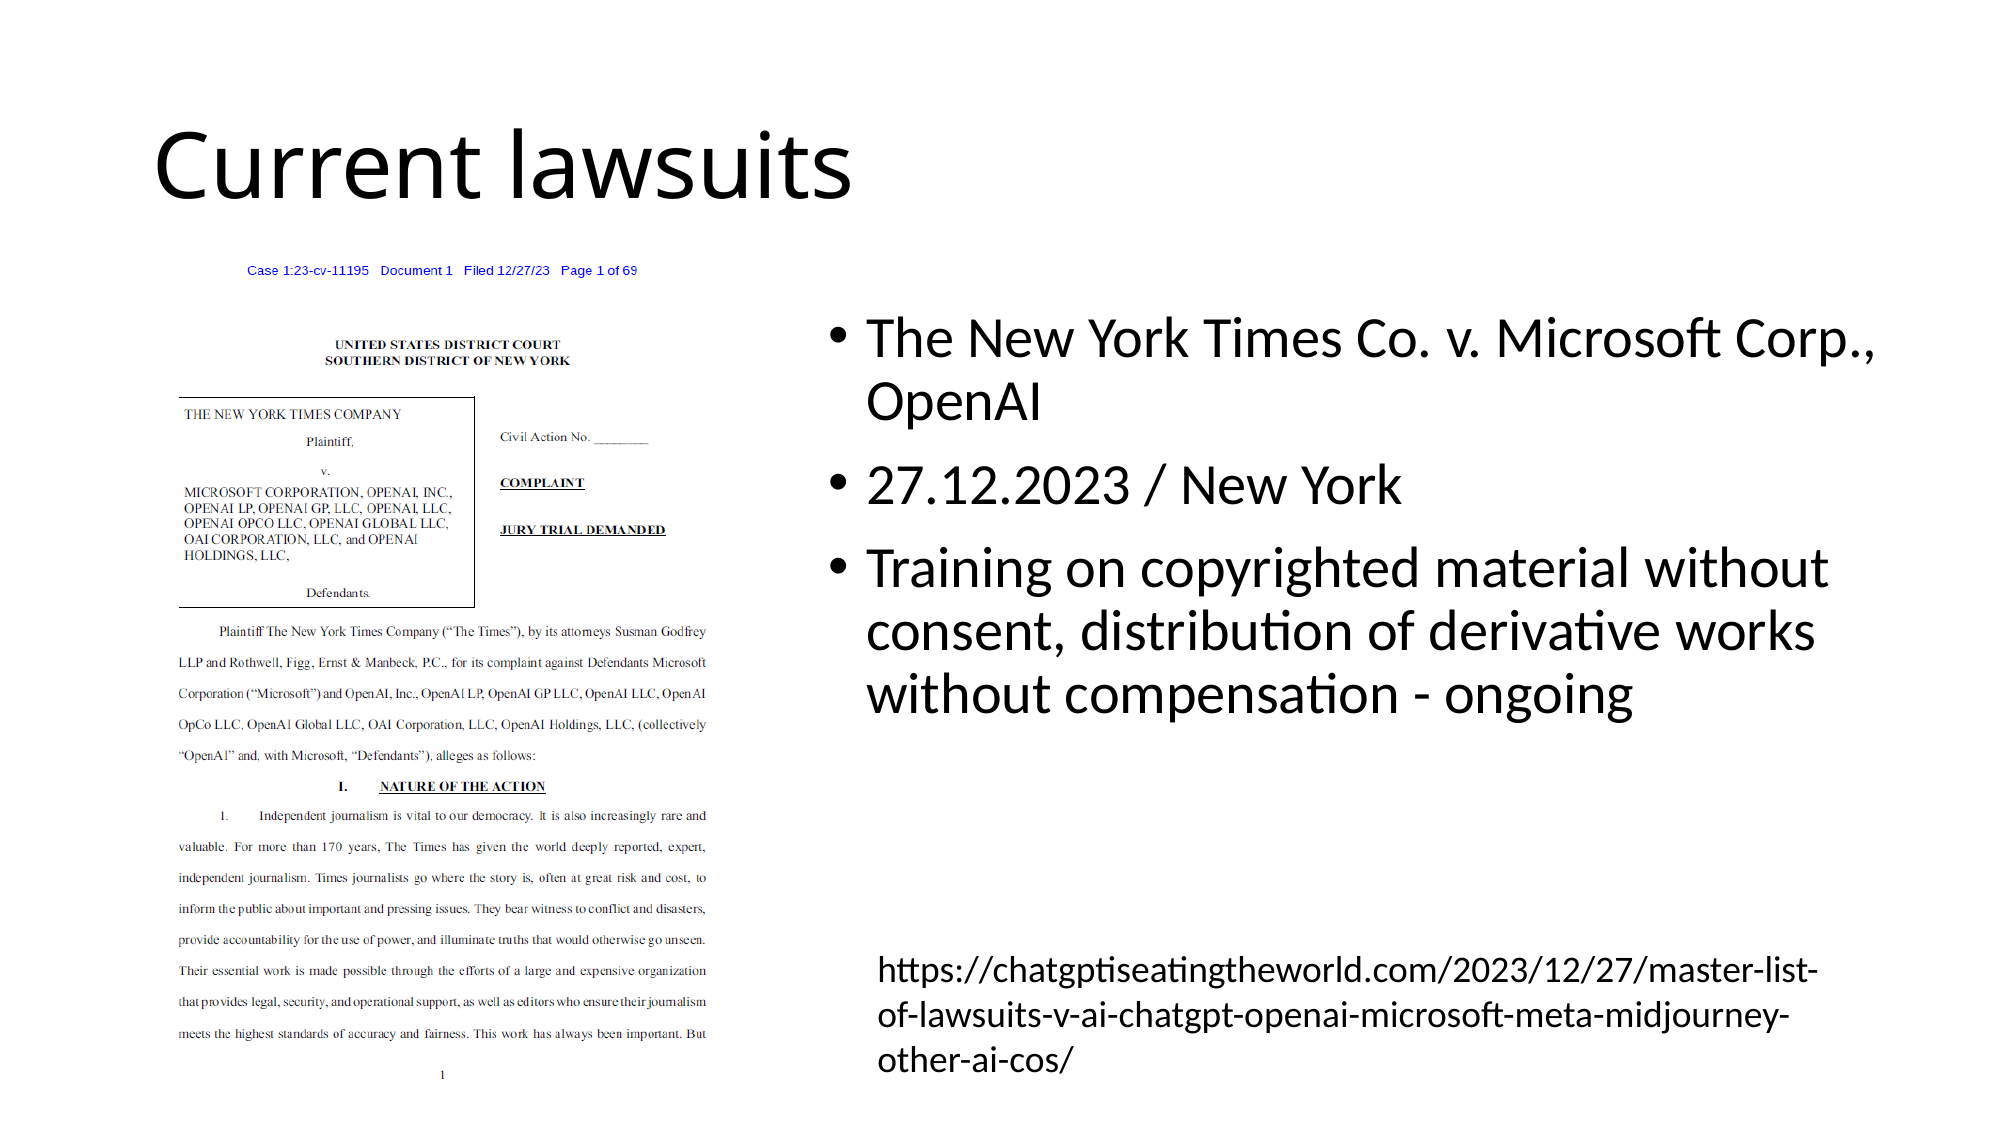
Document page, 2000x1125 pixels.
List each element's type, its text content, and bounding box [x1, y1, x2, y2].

title Current lawsuits [137, 59, 1862, 278]
list The New York Times Co. v. Microsoft Corp., OpenAI 27.12.2023 / New York Training on copyrighted material without consent, distribution of derivative works without compensation - ongoing [813, 299, 1927, 1014]
picture [101, 252, 777, 1109]
text_box https://chatgptiseatingtheworld.com/2023/12/27/master-list-of-lawsuits-v-ai-chatgpt-openai-microsoft-meta-midjourney-other-ai-cos/ [862, 1014, 1862, 1088]
